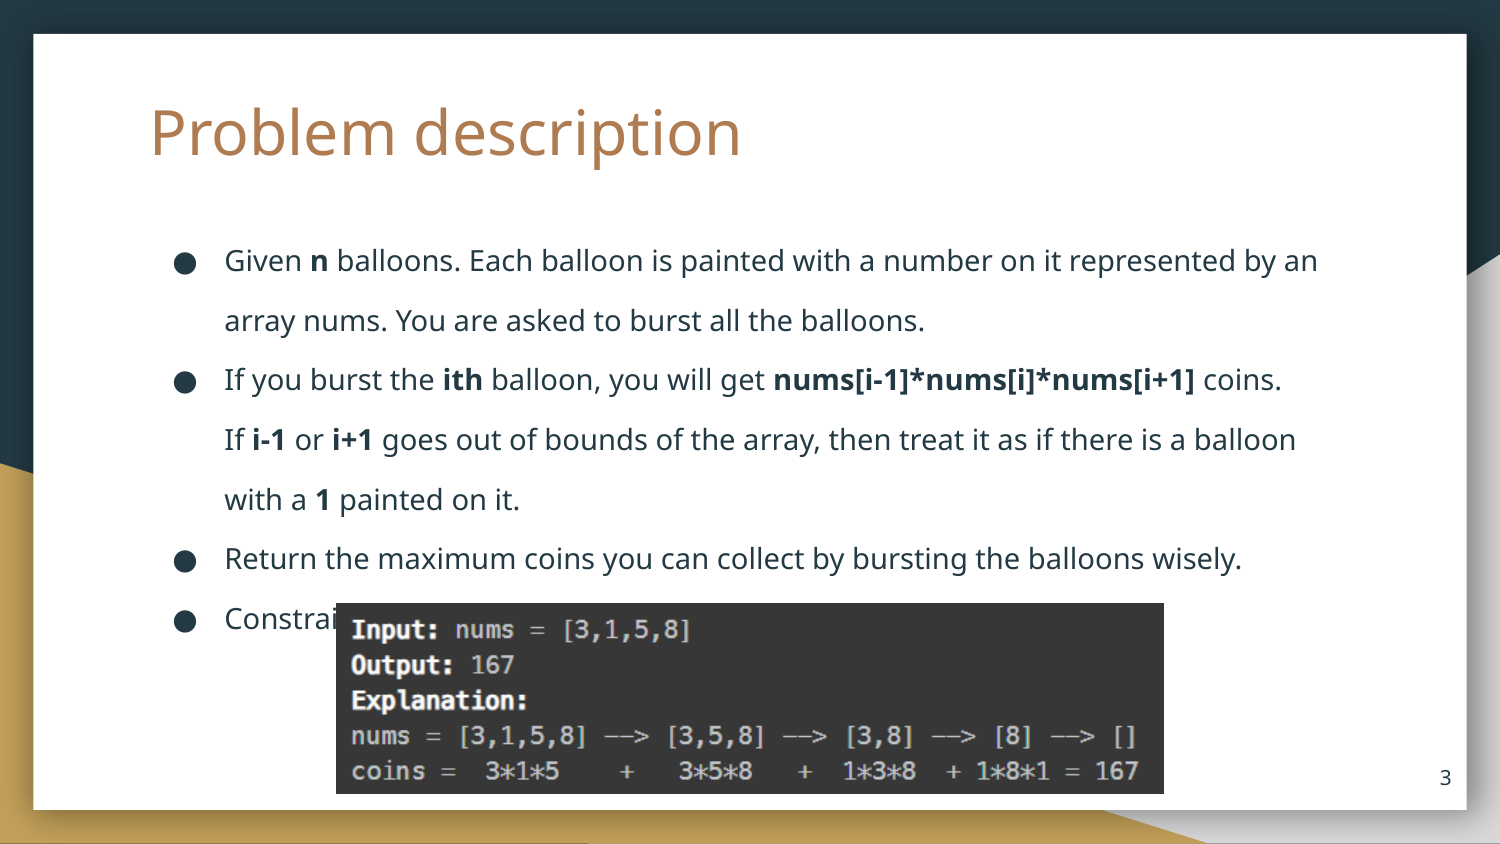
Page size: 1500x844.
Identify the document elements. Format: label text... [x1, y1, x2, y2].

list Given n balloons. Each balloon is painted with a number on it represented by an array nums. You are asked to burst all the balloons. If you burst the ith balloon, you will get nums[i-1]*nums[i]*nums[i+1] coins. If i-1 or i+1 goes out of bounds of the array, then treat it as if there is a balloon with a 1 painted on it. Return the maximum coins you can collect by bursting the balloons wisely. Constraints: 1 <= n <= 10000, 1 <= nums[i] <= 50. [134, 205, 1366, 746]
slide_number ‹#› [1376, 745, 1467, 810]
title Problem description [134, 74, 1366, 190]
picture [336, 602, 1164, 794]
